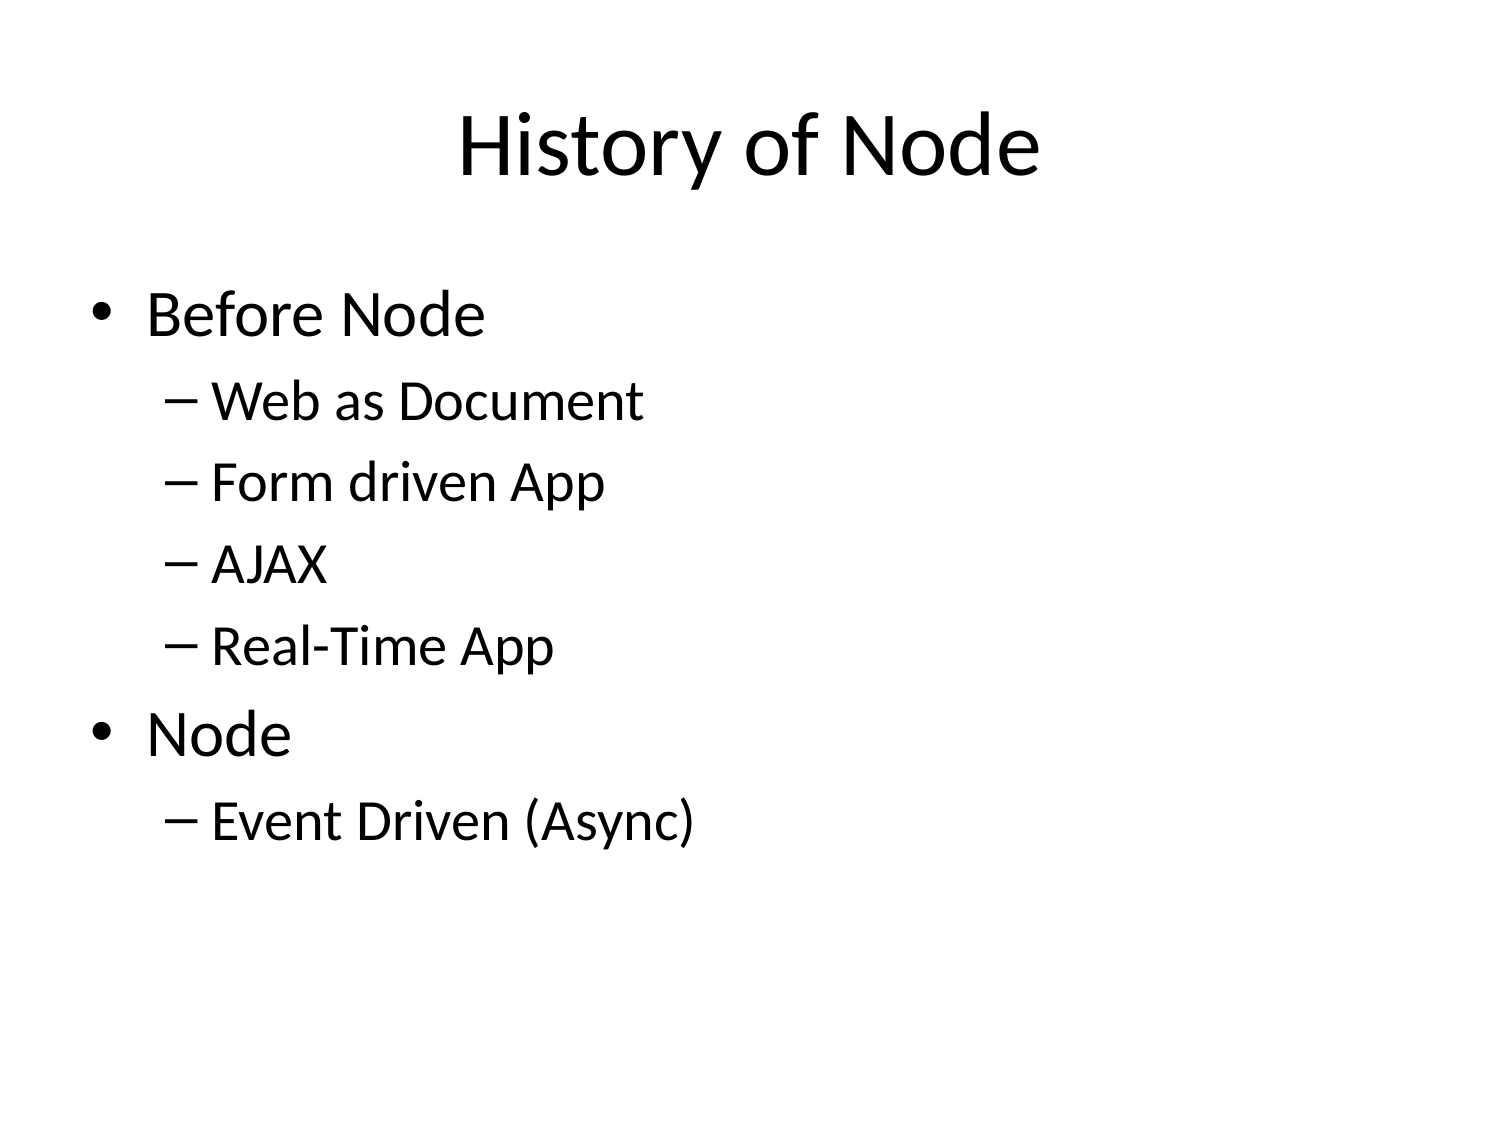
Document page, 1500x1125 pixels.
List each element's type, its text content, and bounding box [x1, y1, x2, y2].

list Before Node Web as Document Form driven App AJAX Real-Time App Node Event Driven (Async) [75, 262, 1425, 1005]
title History of Node [75, 45, 1425, 233]
